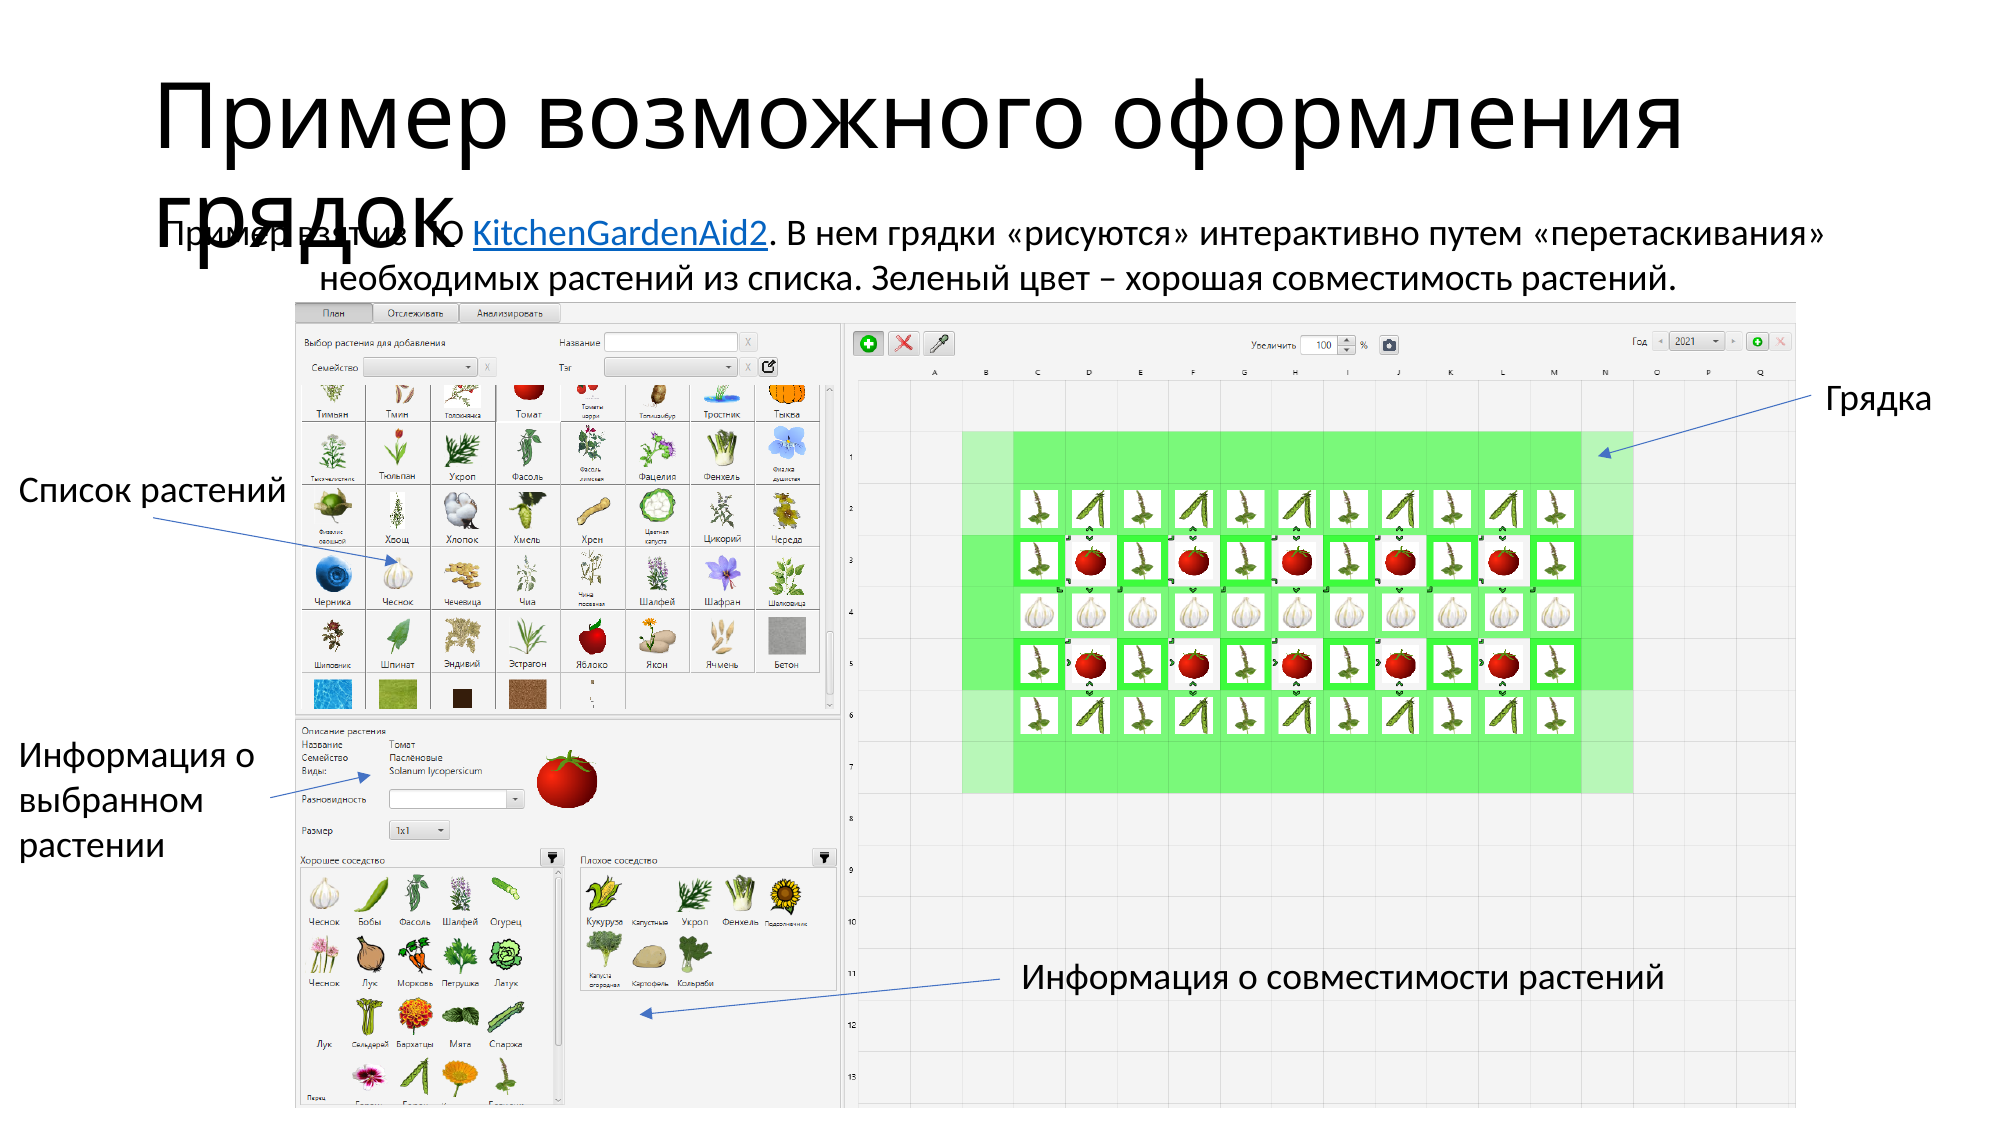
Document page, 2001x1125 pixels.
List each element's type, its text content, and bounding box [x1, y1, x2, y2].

text_box Пример взят из ПО KitchenGardenAid2. В нем грядки «рисуются» интерактивно путем «перетаскивания» необходимых растений из списка. Зеленый цвет – хорошая совместимость растений. [147, 201, 1851, 302]
title Пример возможного оформления грядок [137, 59, 1863, 278]
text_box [2, 302, 1949, 1108]
